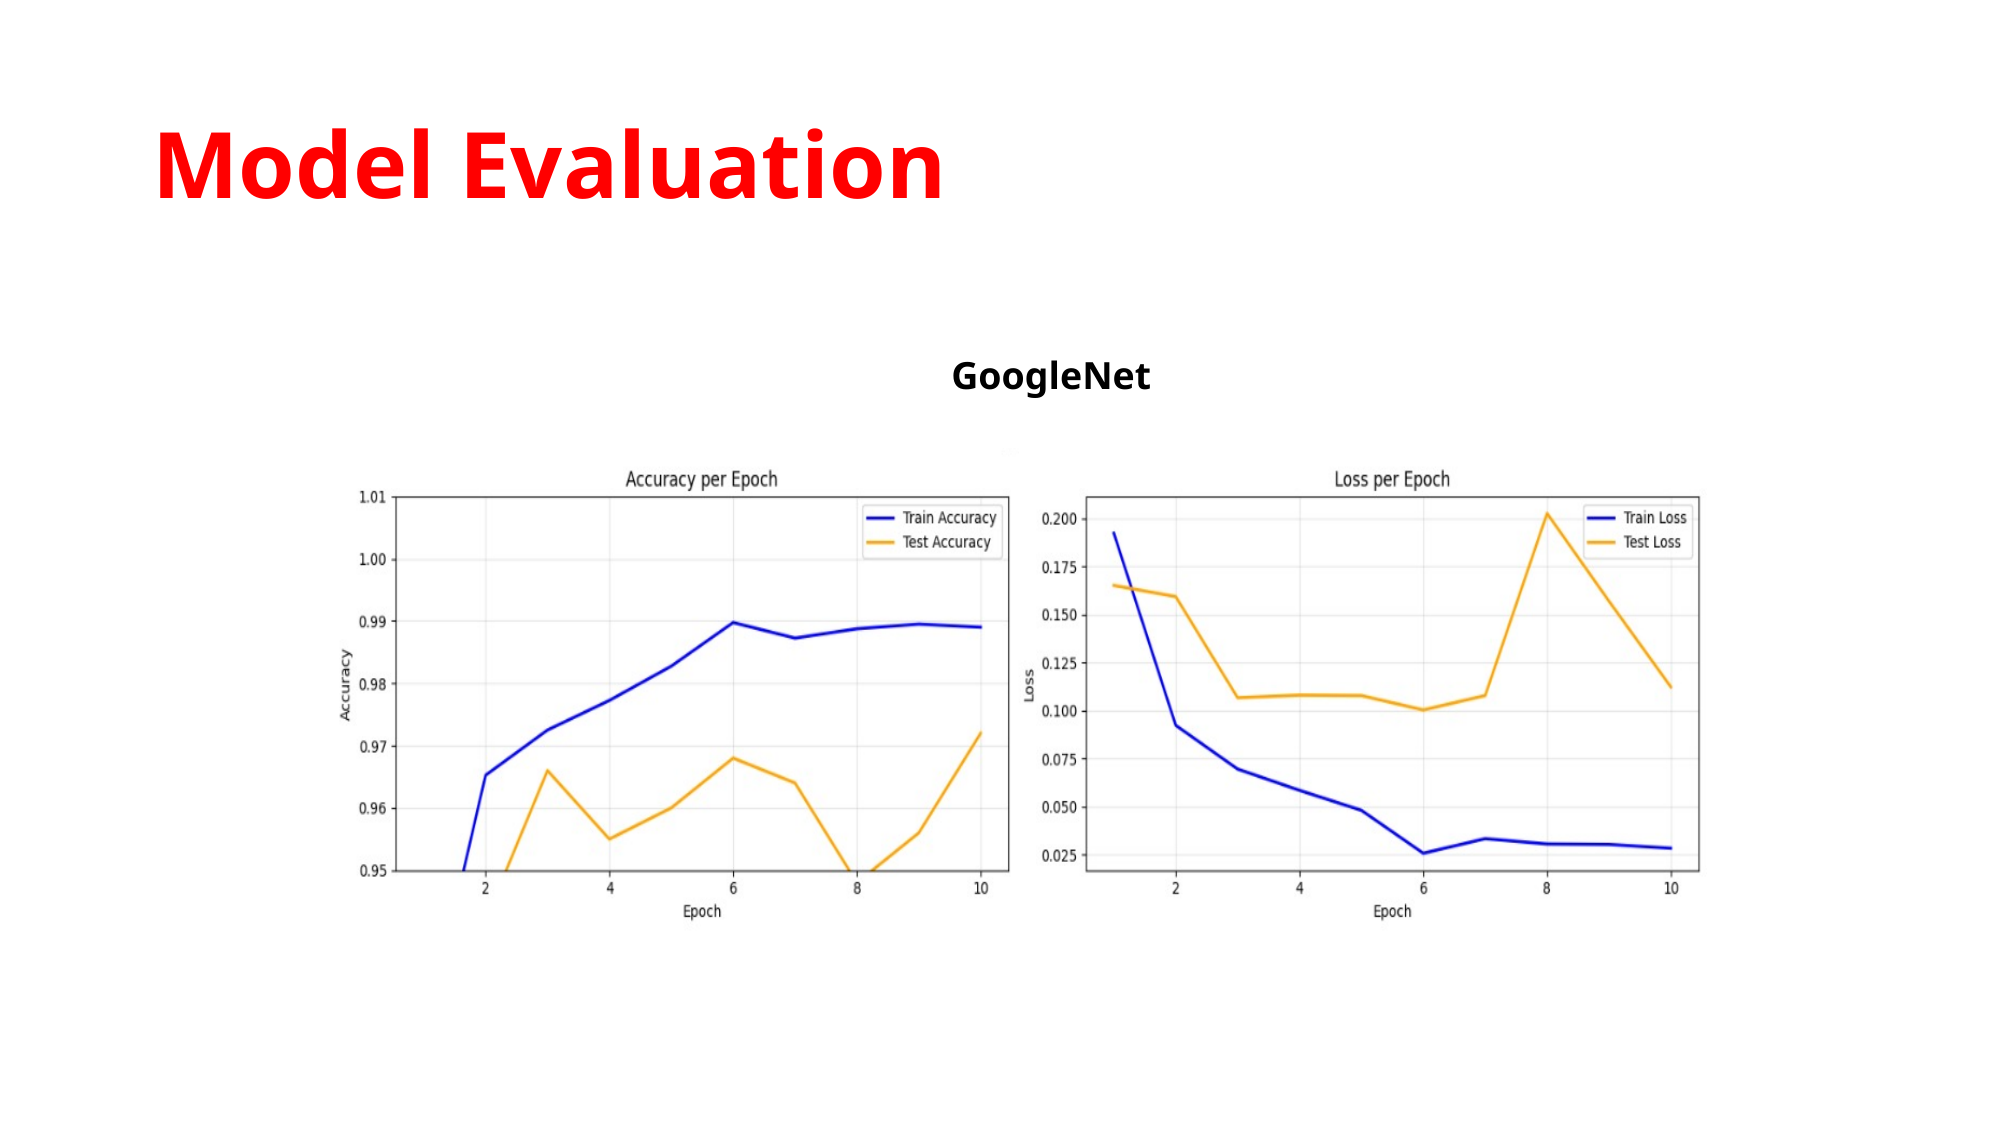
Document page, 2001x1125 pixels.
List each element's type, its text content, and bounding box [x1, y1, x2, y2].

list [330, 447, 1708, 933]
title Model Evaluation [137, 59, 1863, 278]
text_box GoogleNet [936, 344, 1324, 404]
